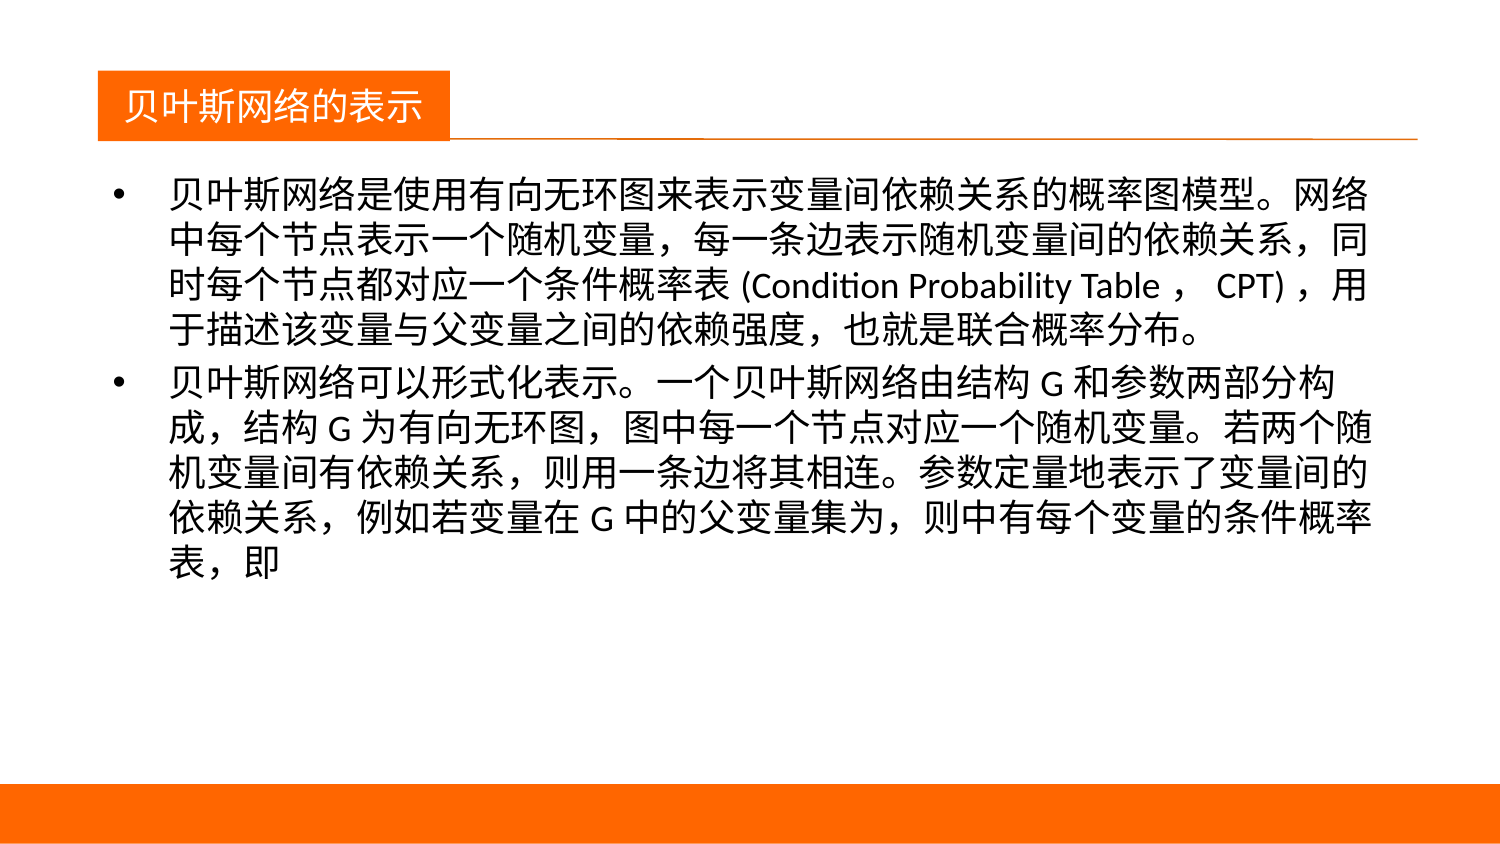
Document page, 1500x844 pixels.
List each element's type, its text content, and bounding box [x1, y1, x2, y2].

text_box [0, 782, 1500, 844]
text_box [99, 70, 130, 147]
text_box 贝叶斯网络的表示 [96, 68, 452, 143]
